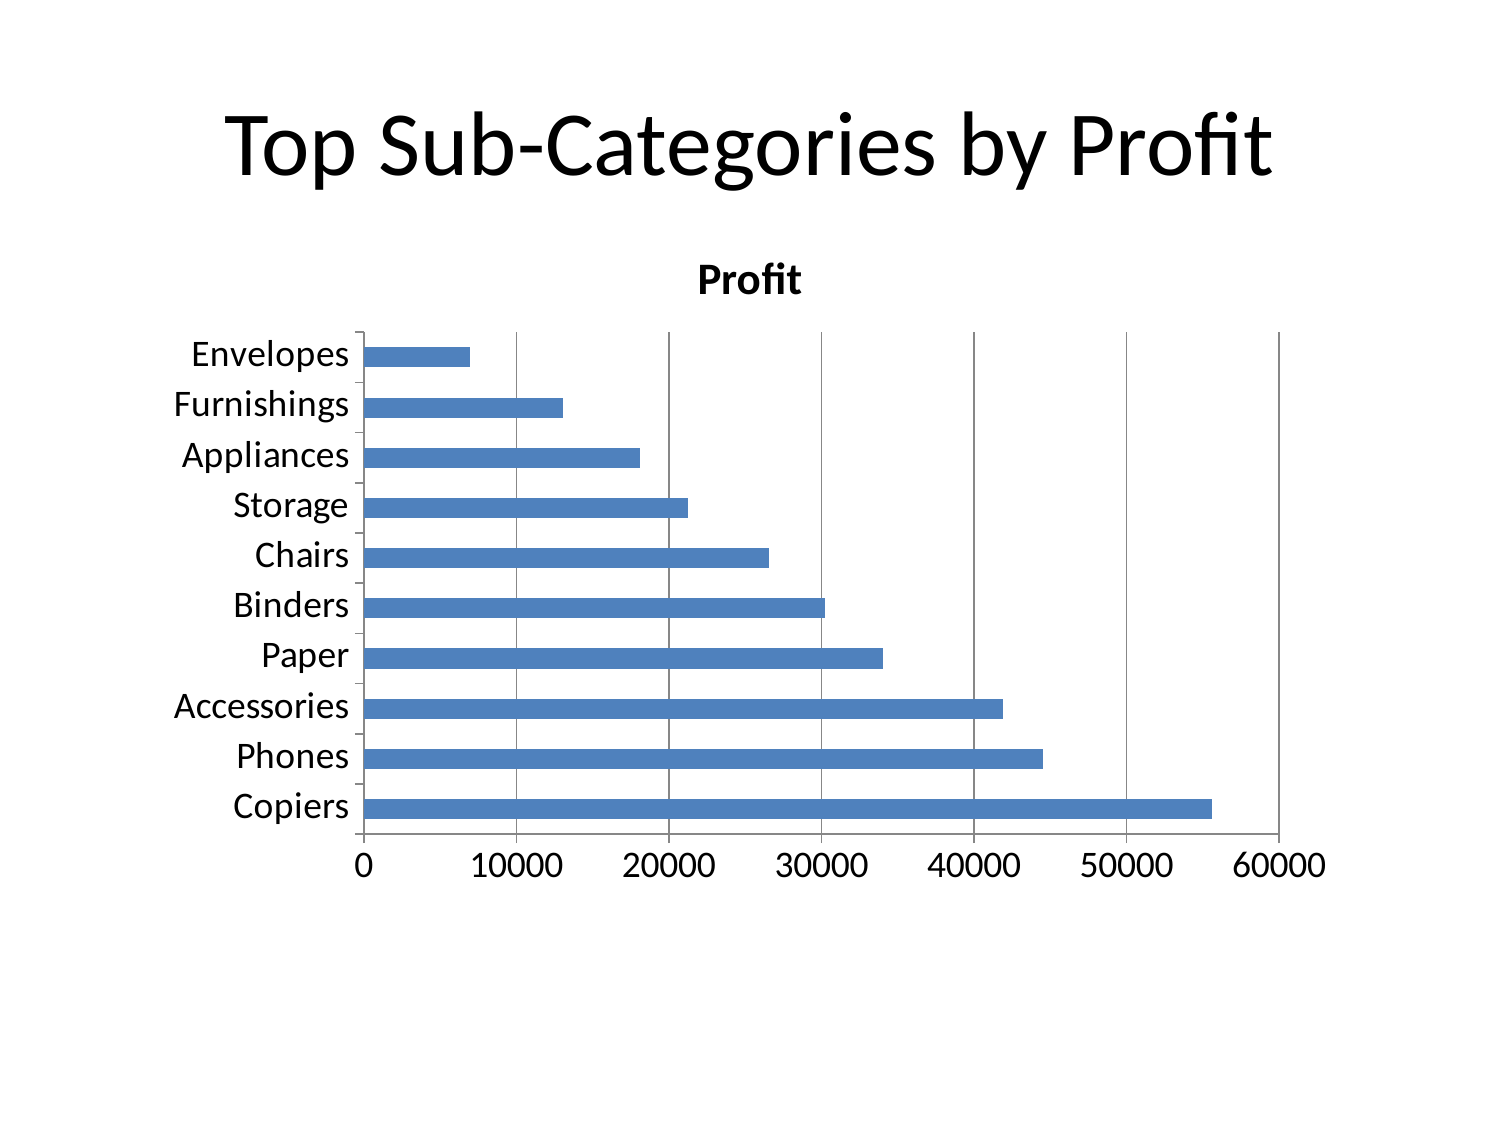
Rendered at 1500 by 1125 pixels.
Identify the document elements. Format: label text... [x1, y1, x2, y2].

title Top Sub-Categories by Profit [75, 45, 1425, 233]
chart [149, 224, 1351, 901]
